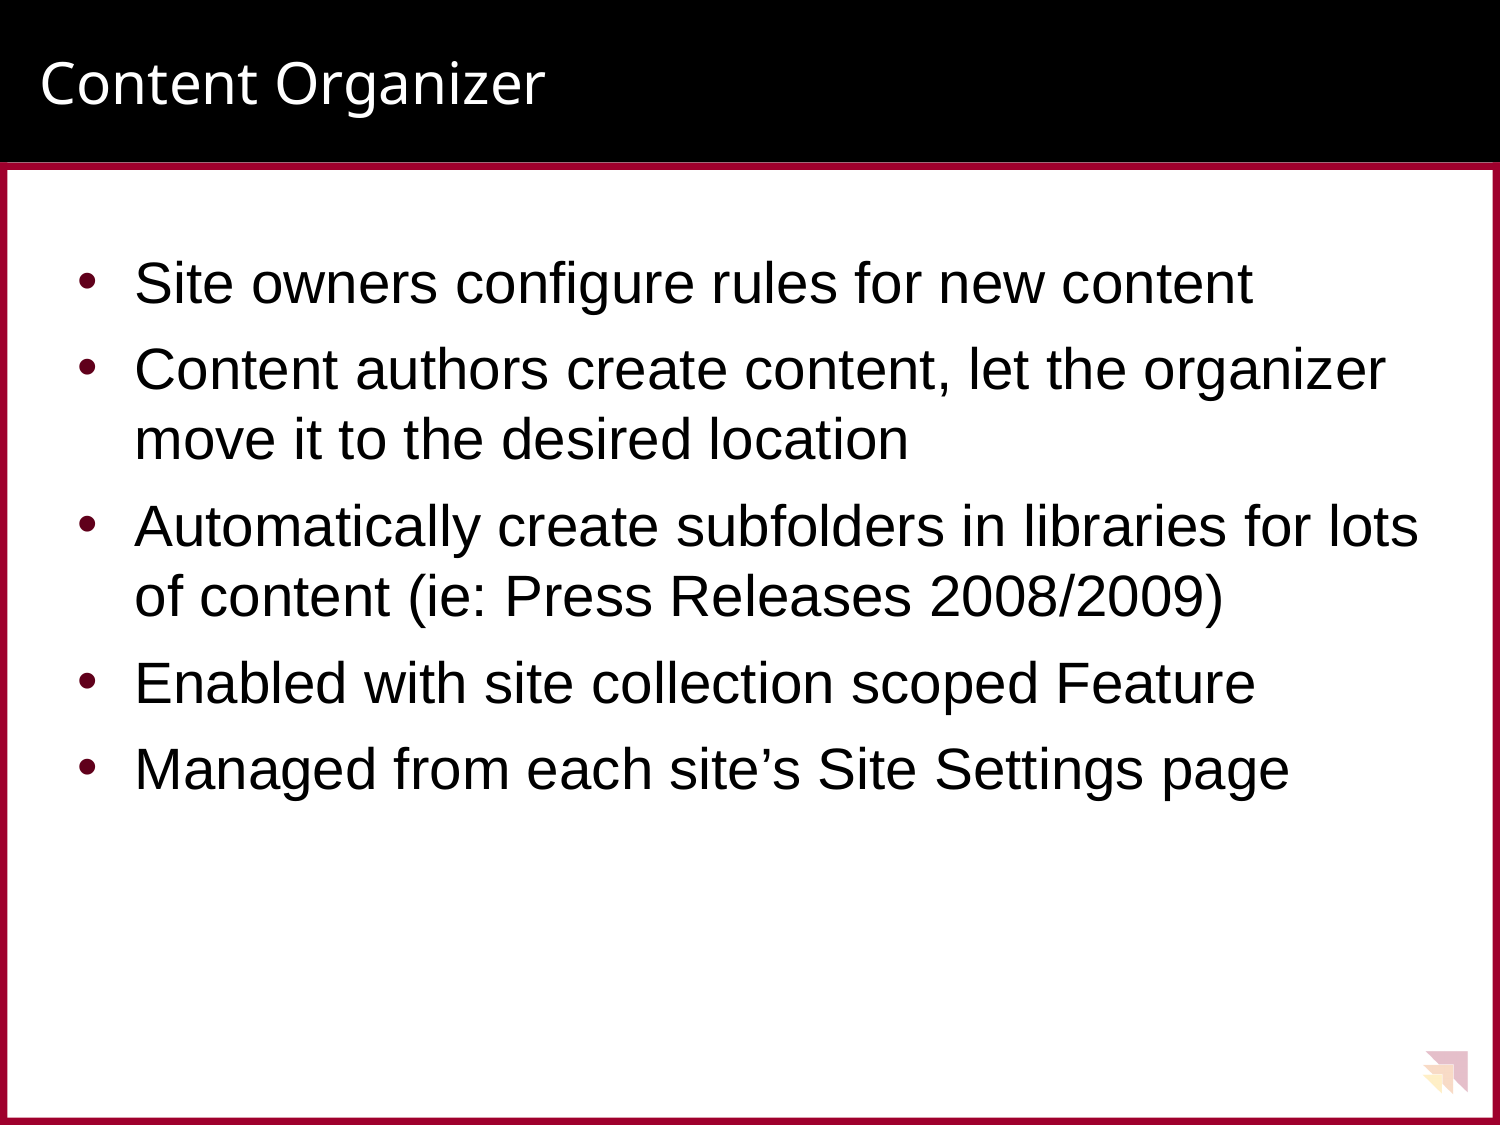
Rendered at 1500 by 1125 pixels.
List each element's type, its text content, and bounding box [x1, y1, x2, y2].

title Content Organizer [24, 12, 1438, 150]
list Site owners configure rules for new content Content authors create content, let the organizer move it to the desired location Automatically create subfolders in libraries for lots of content (ie: Press Releases 2008/2009) Enabled with site collection scoped Feature Managed from each site’s Site Settings page [62, 237, 1438, 1088]
